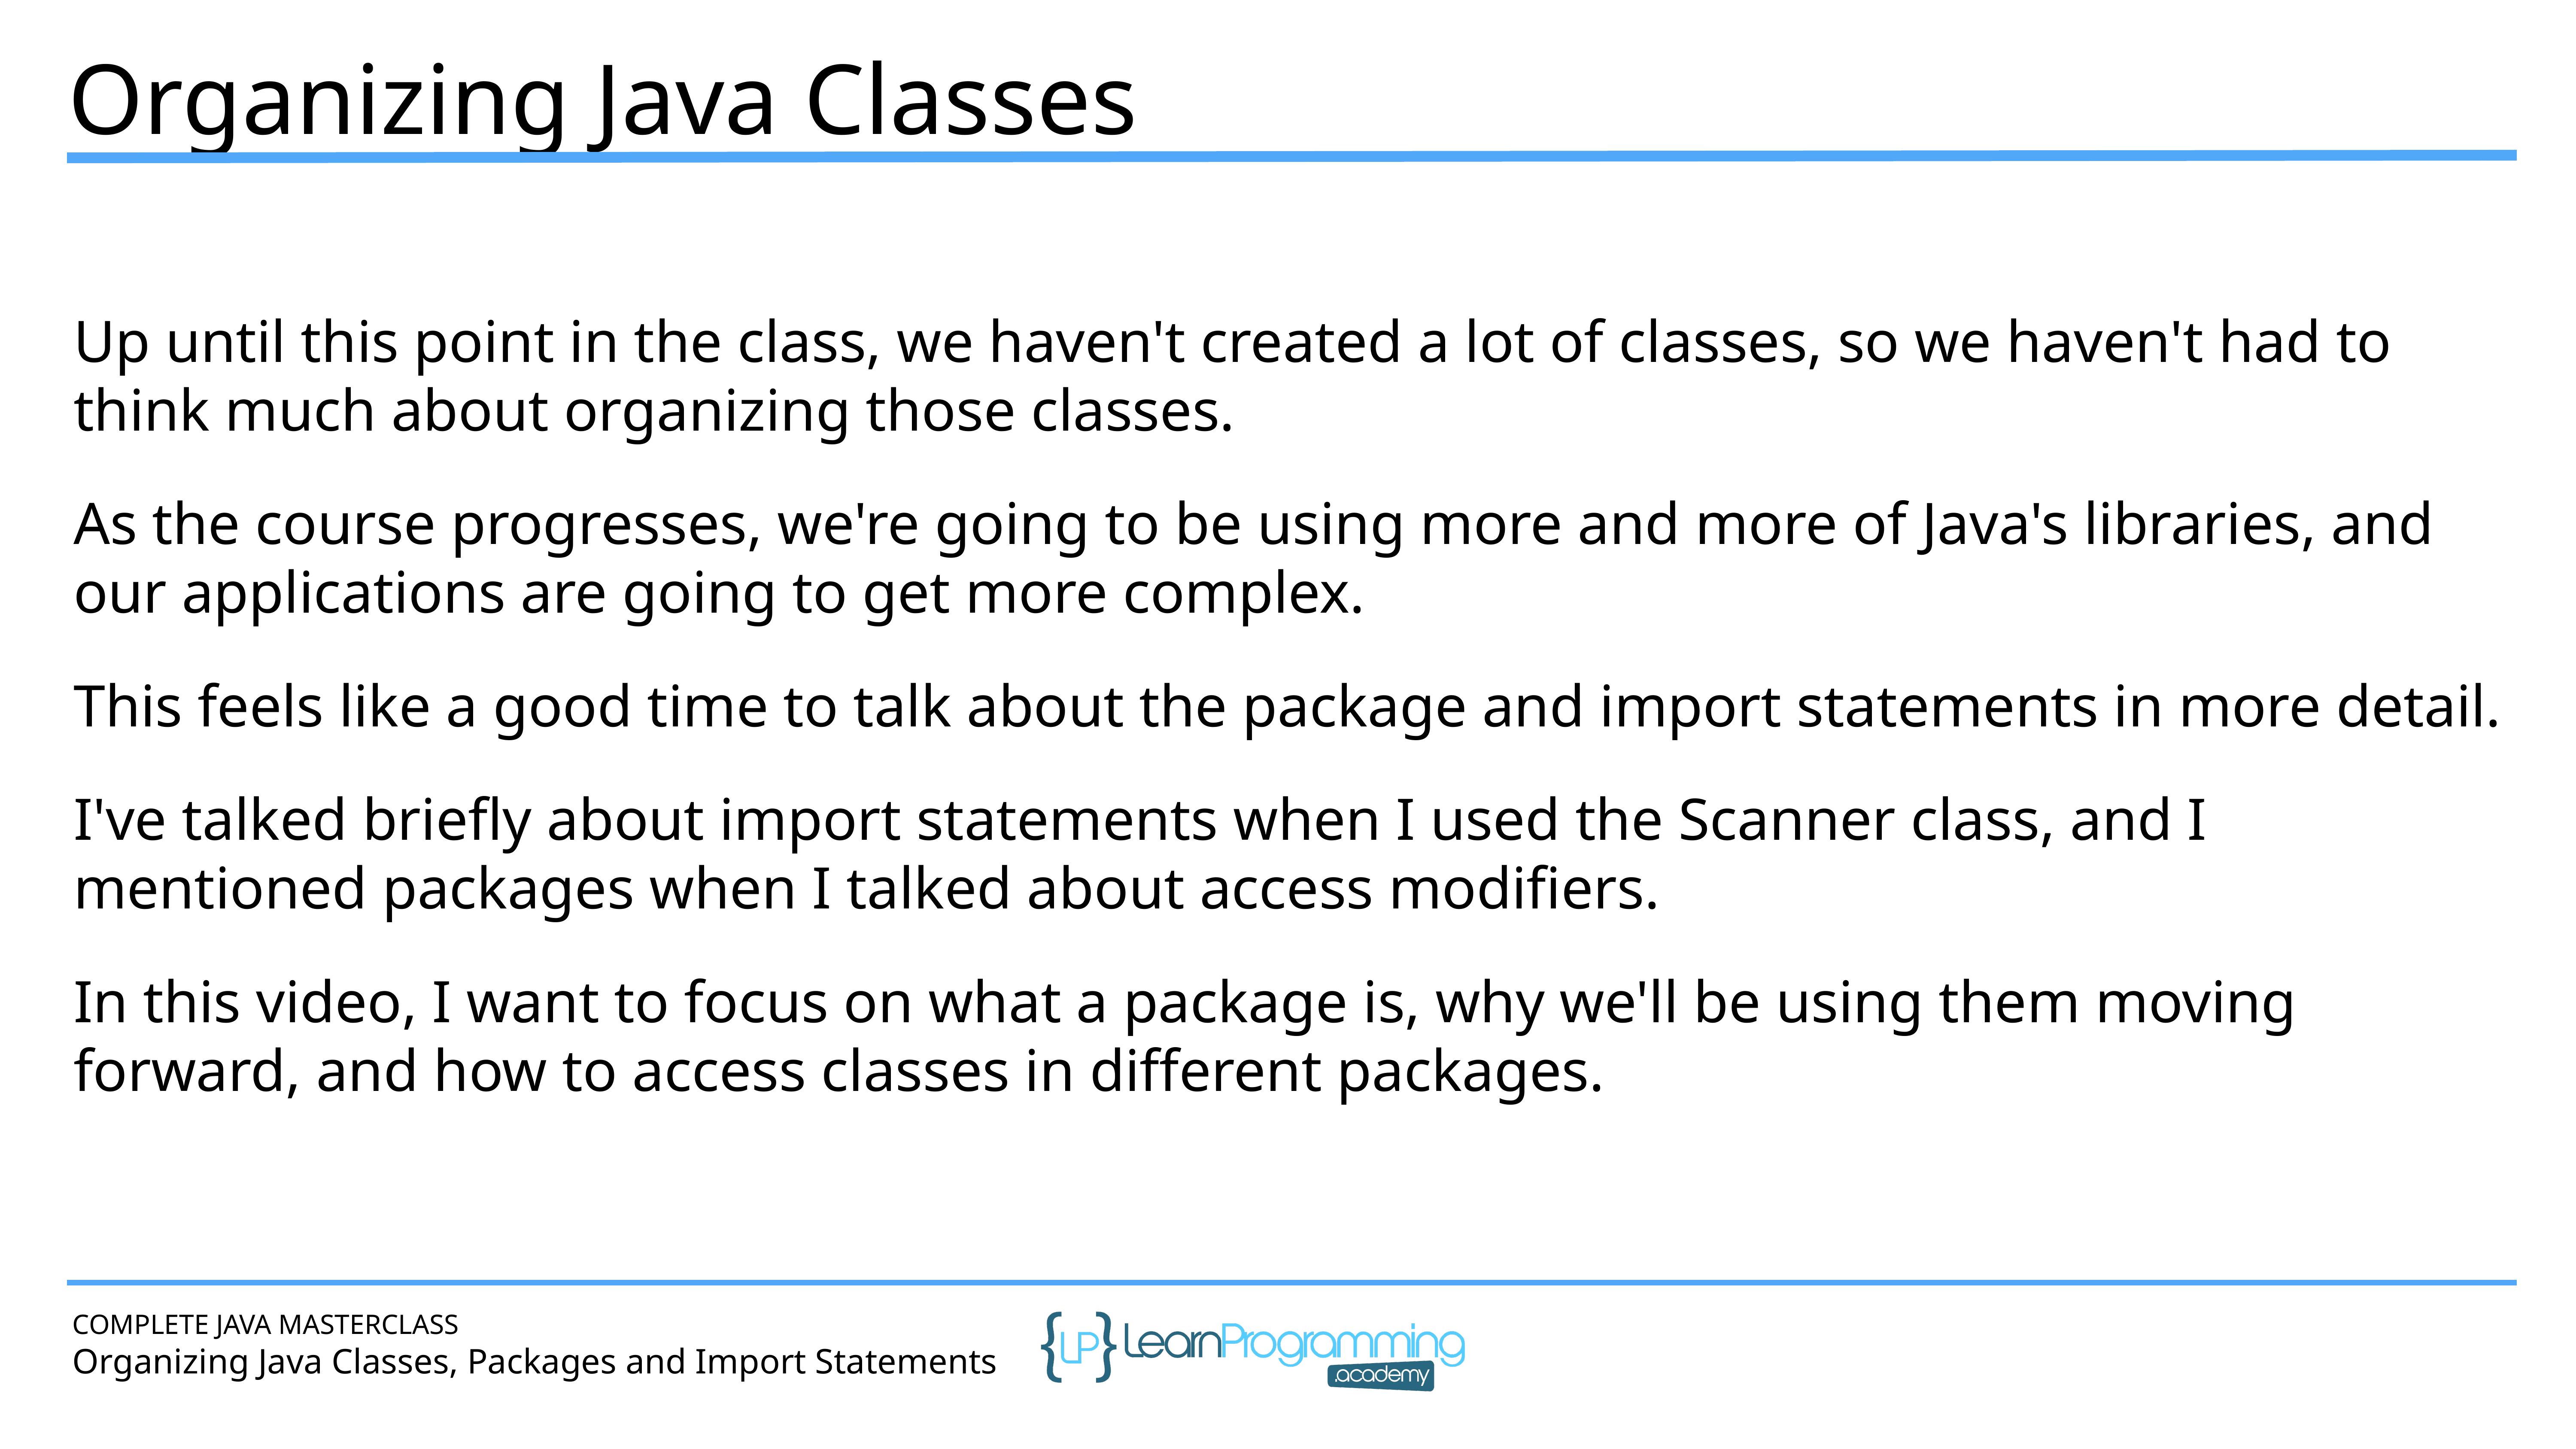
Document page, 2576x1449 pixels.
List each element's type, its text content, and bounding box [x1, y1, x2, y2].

text_box COMPLETE JAVA MASTERCLASS Organizing Java Classes, Packages and Import Statements [67, 1302, 1030, 1386]
text_box Up until this point in the class, we haven't created a lot of classes, so we haven't had to think much about organizing those classes. As the course progresses, we're going to be using more and more of Java's libraries, and our applications are going to get more complex. This feels like a good time to talk about the package and import statements in more detail. I've talked briefly about import statements when I used the Scanner class, and I mentioned packages when I talked about access modifiers. In this video, I want to focus on what a package is, why we'll be using them moving forward, and how to access classes in different packages. [67, 301, 2517, 1139]
text_box Organizing Java Classes [62, 32, 1143, 159]
picture [1032, 1302, 1477, 1400]
